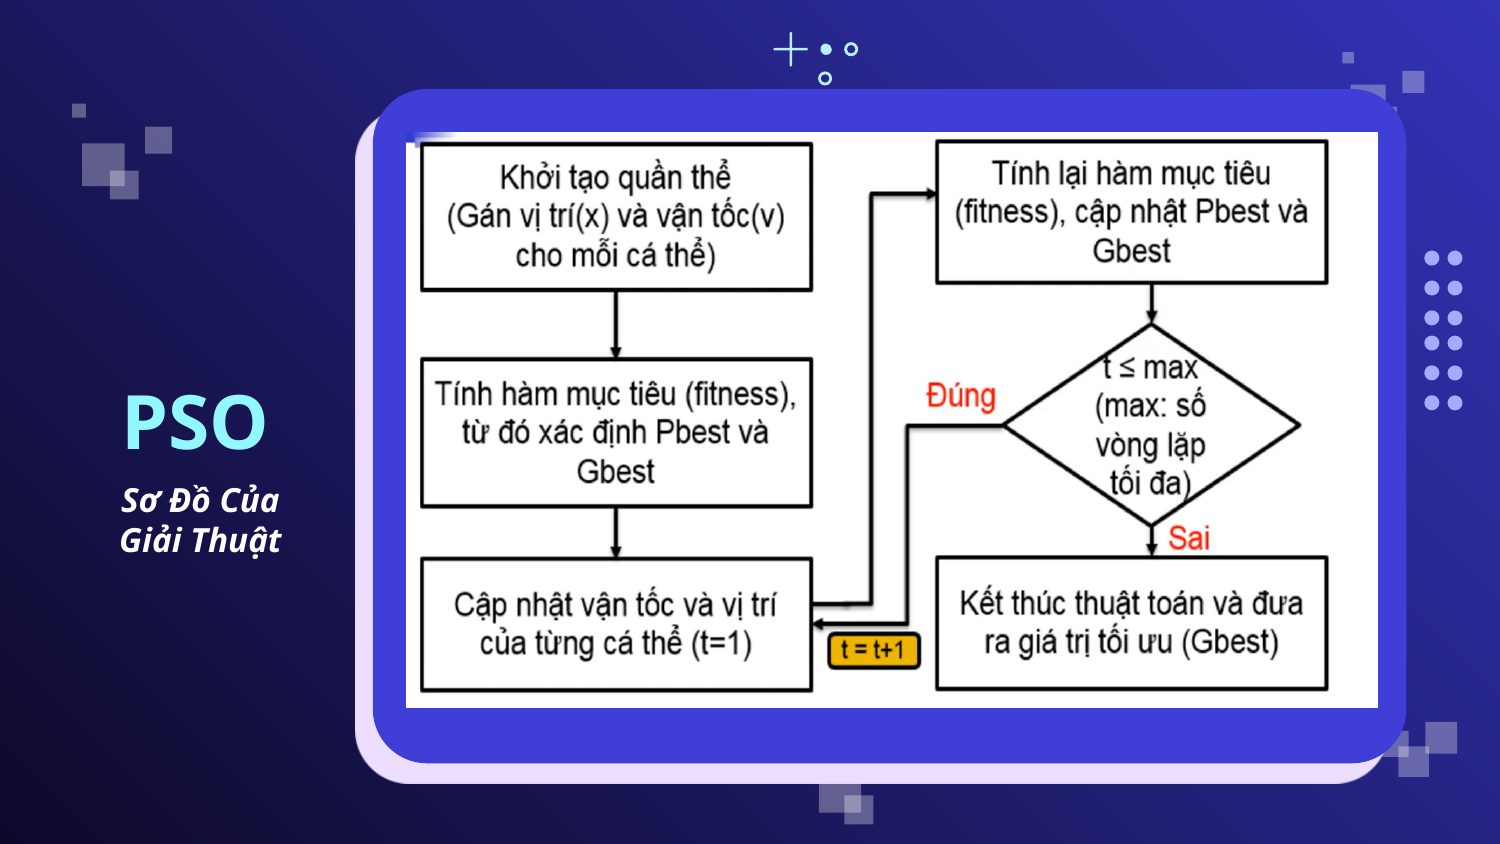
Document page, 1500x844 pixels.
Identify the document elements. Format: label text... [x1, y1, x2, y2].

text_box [71, 103, 173, 200]
title PSO [85, 342, 350, 497]
text_box [372, 88, 1407, 764]
subtitle Sơ Đồ Của Giải Thuật [72, 485, 329, 553]
picture [405, 131, 1378, 708]
